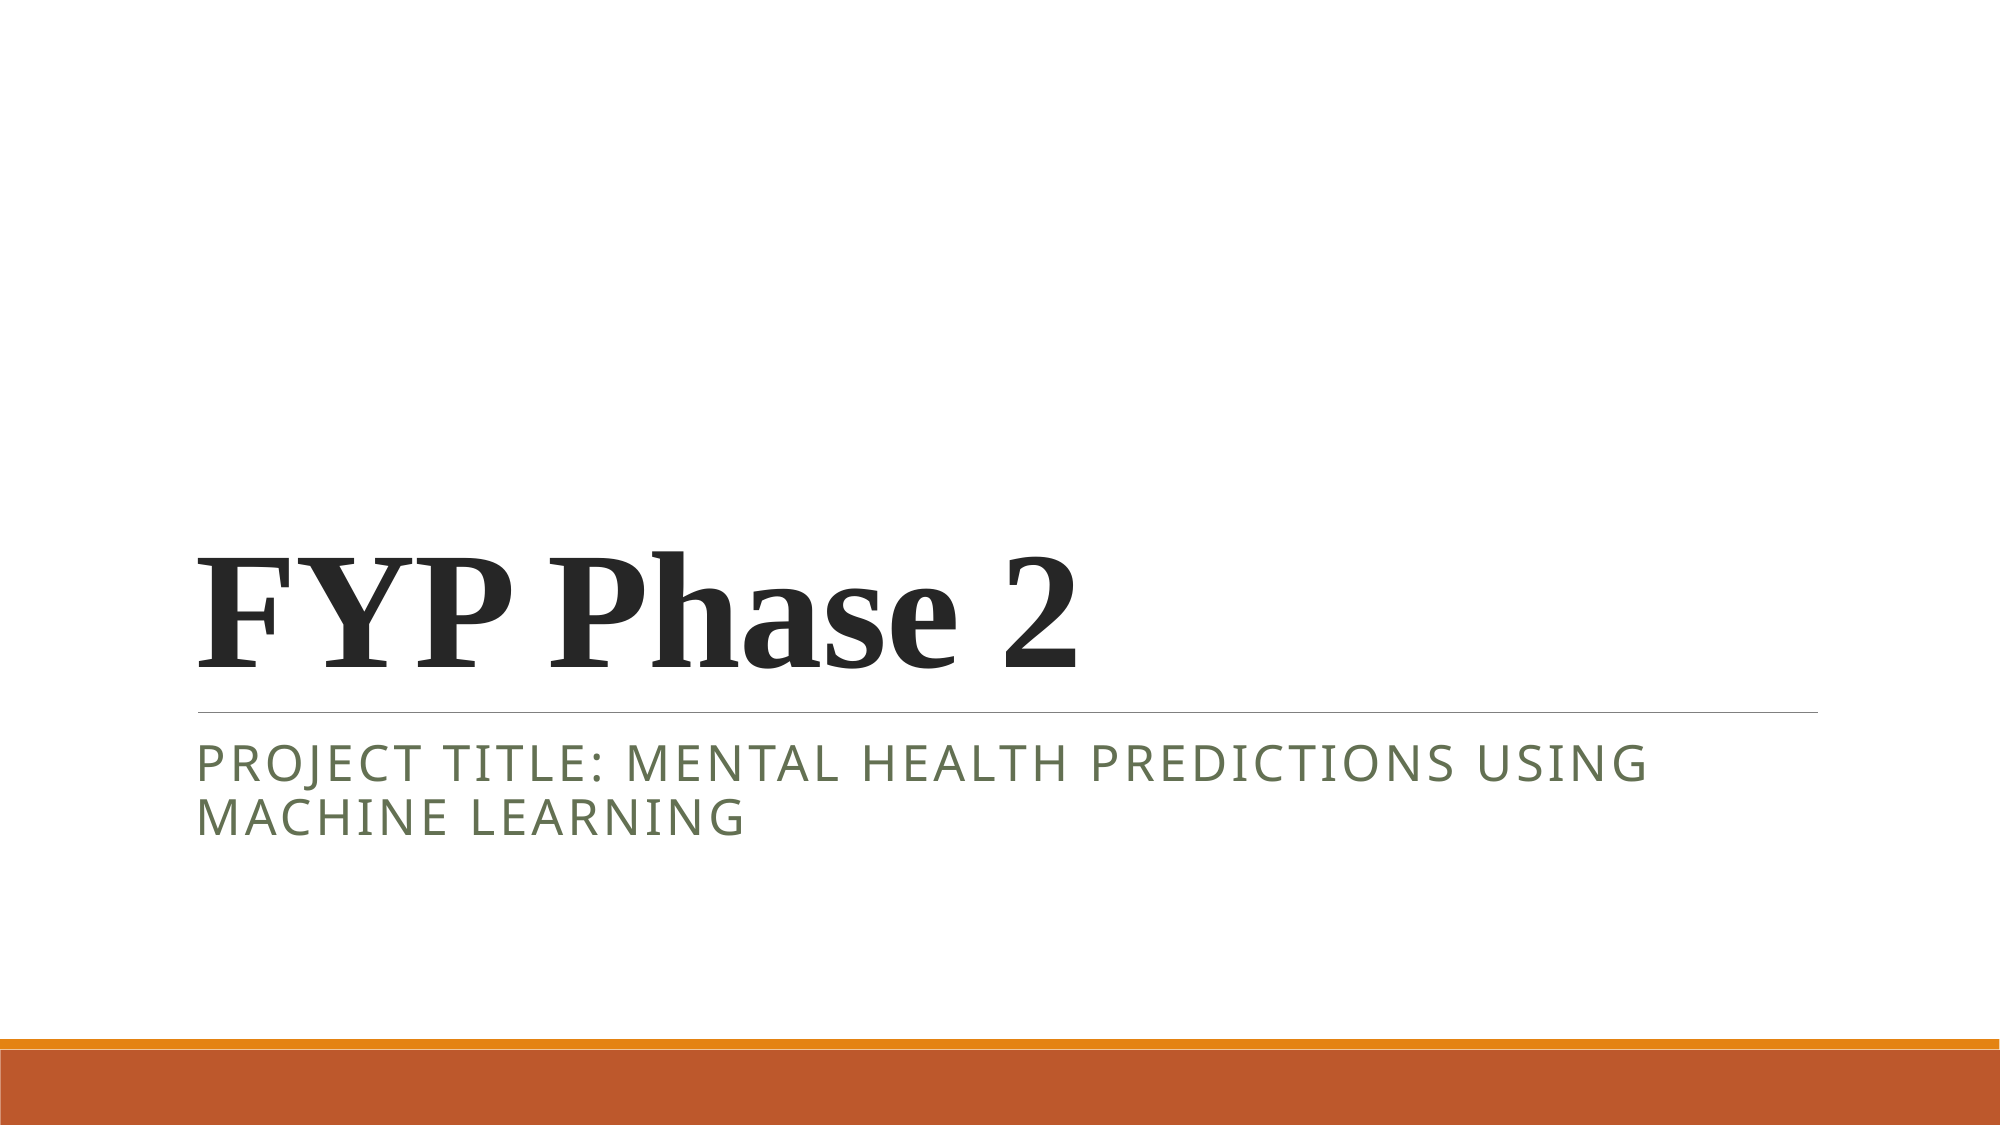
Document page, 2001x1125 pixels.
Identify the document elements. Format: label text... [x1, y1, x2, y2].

title FYP Phase 2 [180, 124, 1830, 710]
subtitle Project Title: Mental health predictions using machine learning [180, 730, 1831, 919]
